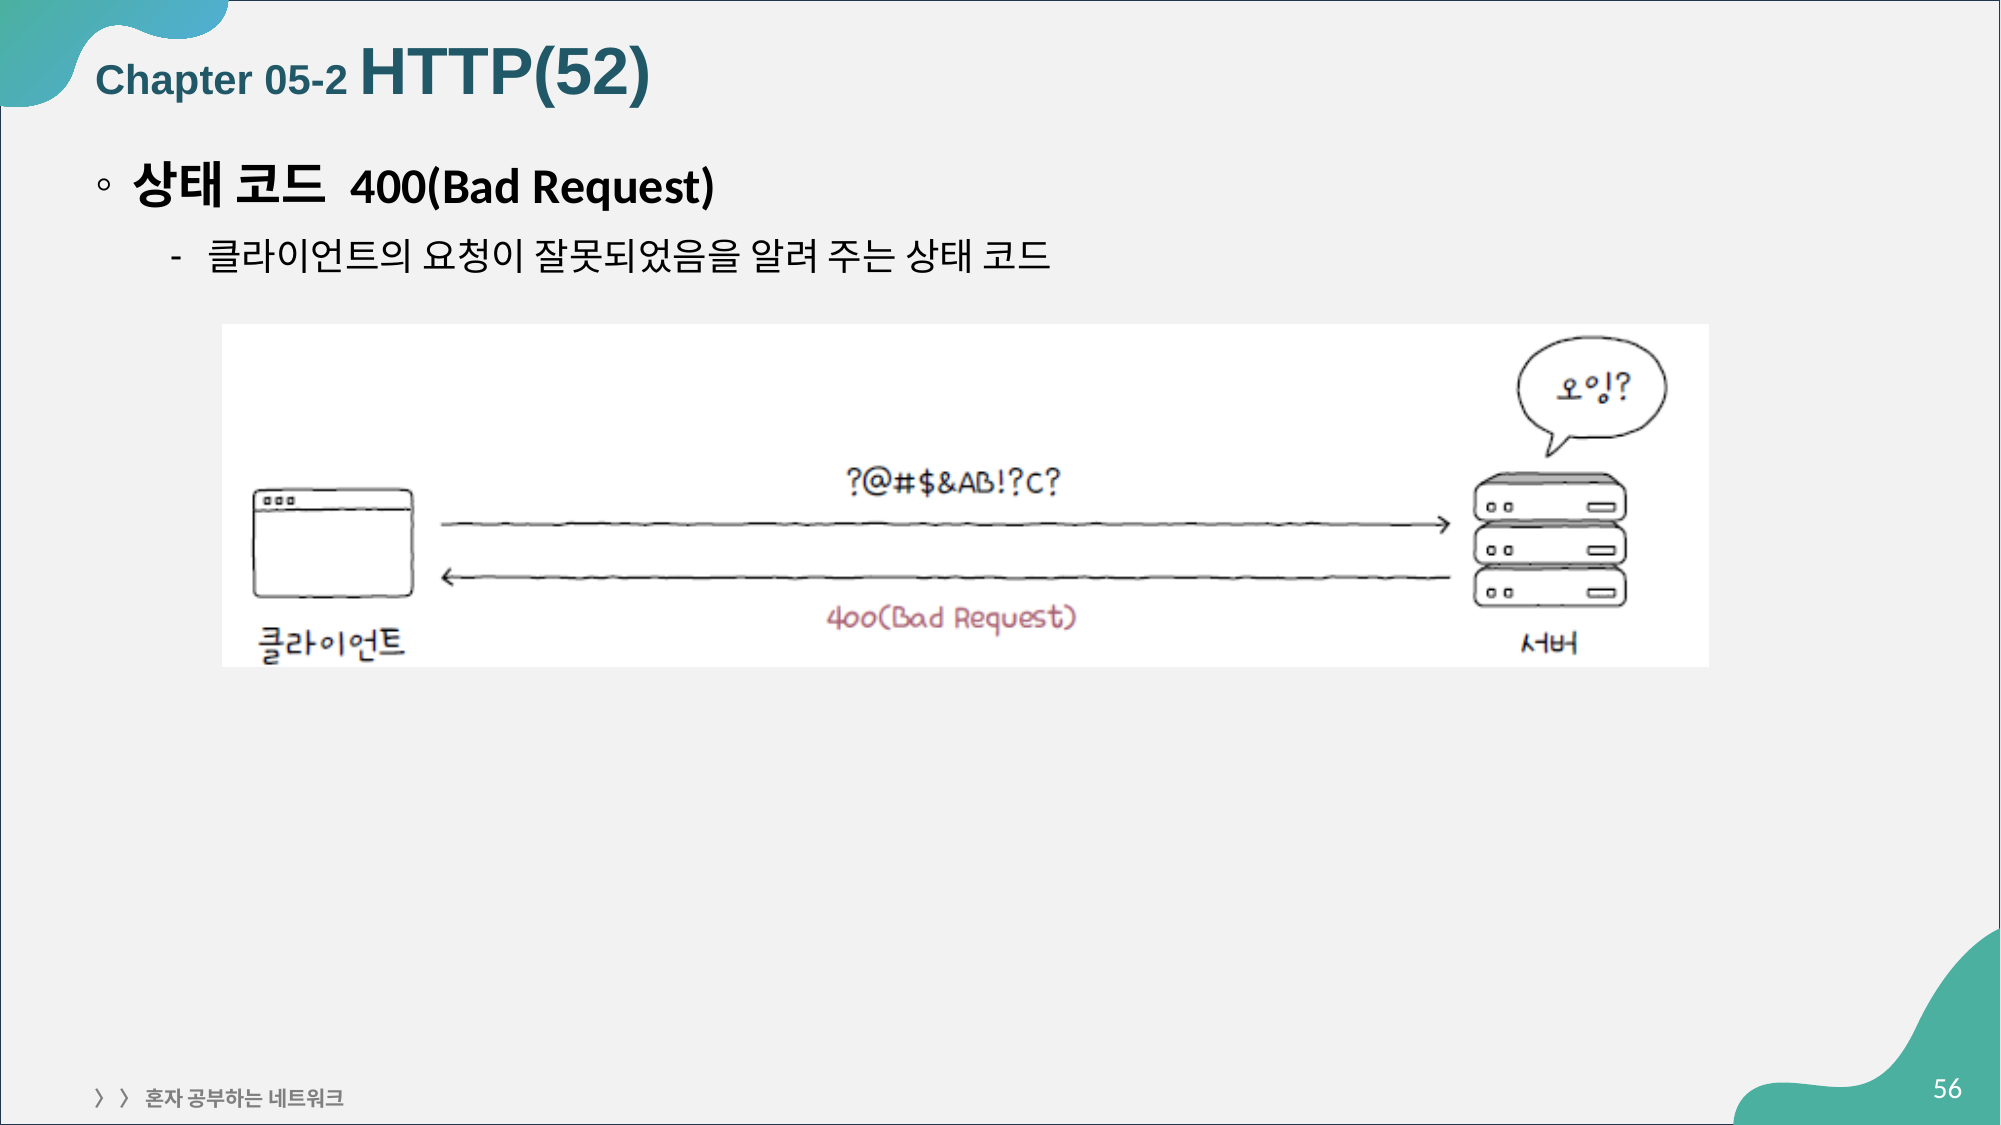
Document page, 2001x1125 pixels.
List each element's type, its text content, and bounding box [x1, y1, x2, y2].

footer 〉 〉 혼자 공부하는 네트워크 [79, 1078, 755, 1114]
list 상태 코드 400(Bad Request) 클라이언트의 요청이 잘못되었음을 알려 주는 상태 코드 [79, 133, 1984, 1079]
title Chapter 05-2 HTTP(52) [79, 17, 1931, 128]
picture [222, 324, 1710, 668]
slide_number ‹#› [1917, 1079, 1984, 1122]
